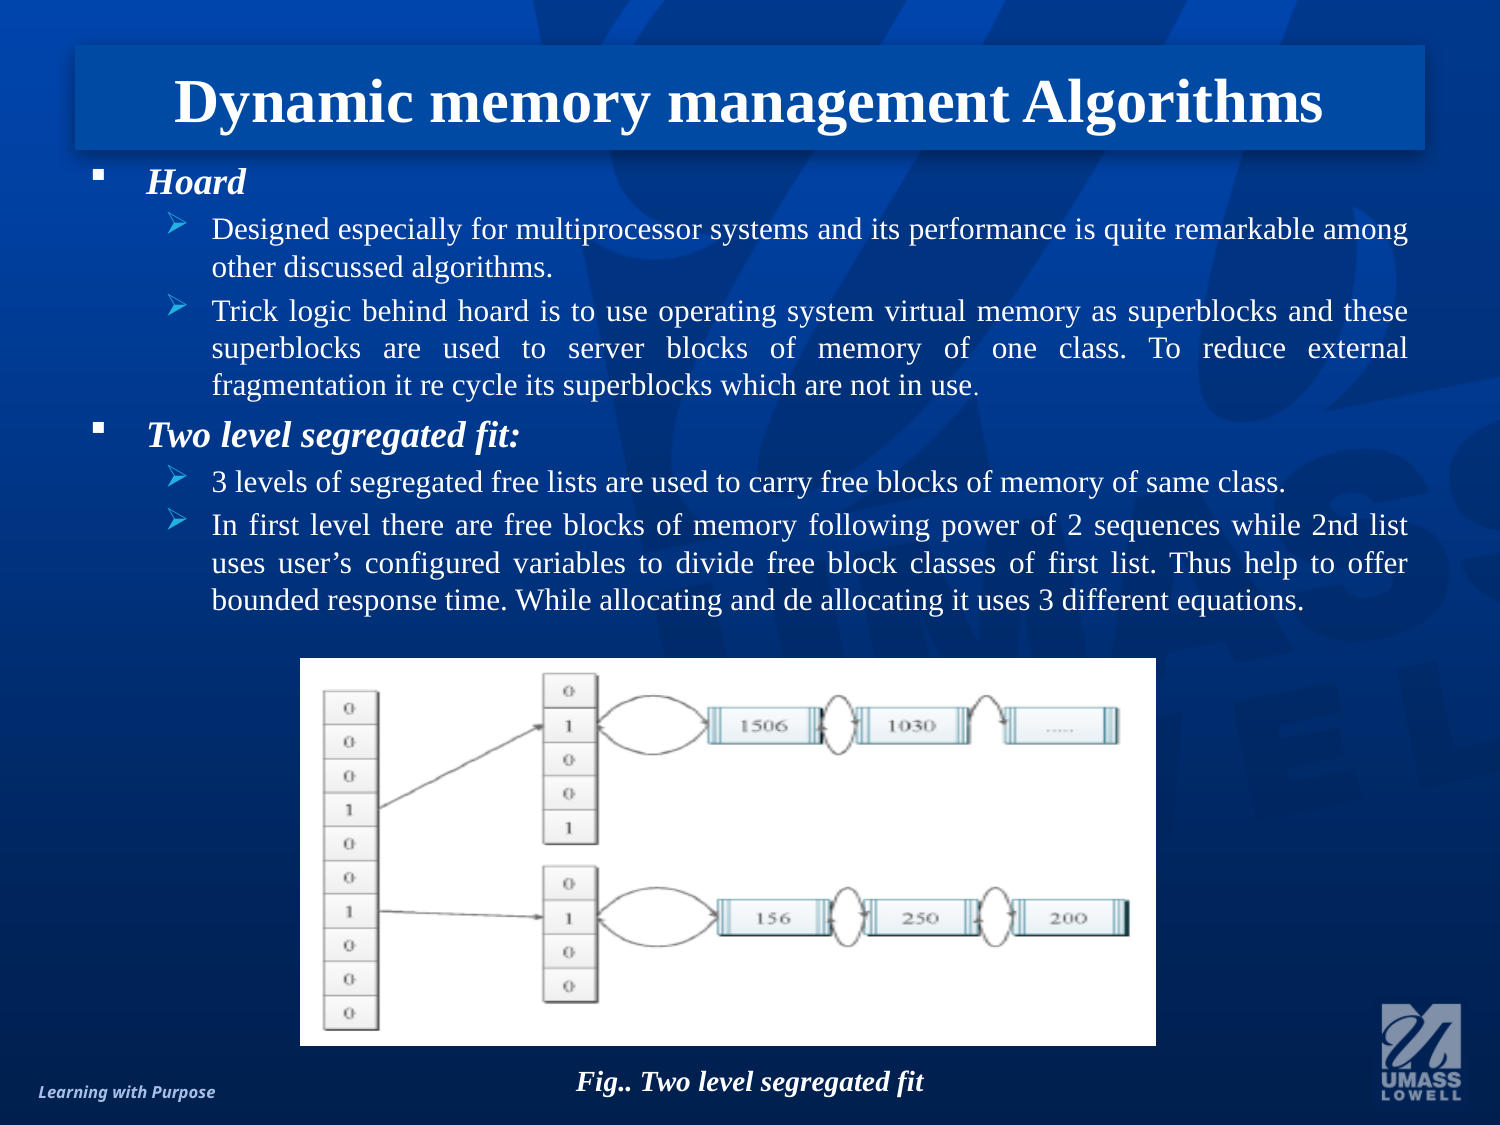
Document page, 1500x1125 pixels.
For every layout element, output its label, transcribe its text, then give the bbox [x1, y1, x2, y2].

text_box Fig.. Two level segregated fit [561, 1054, 939, 1105]
title Dynamic memory management Algorithms [75, 45, 1425, 150]
picture [0, 0, 1500, 1125]
list Hoard Designed especially for multiprocessor systems and its performance is quite remarkable among other discussed algorithms. Trick logic behind hoard is to use operating system virtual memory as superblocks and these superblocks are used to server blocks of memory of one class. To reduce external fragmentation it re cycle its superblocks which are not in use. Two level segregated fit: 3 levels of segregated free lists are used to carry free blocks of memory of same class. In first level there are free blocks of memory following power of 2 sequences while 2nd list uses user’s configured variables to divide free block classes of first list. Thus help to offer bounded response time. While allocating and de allocating it uses 3 different equations. [75, 167, 1425, 941]
